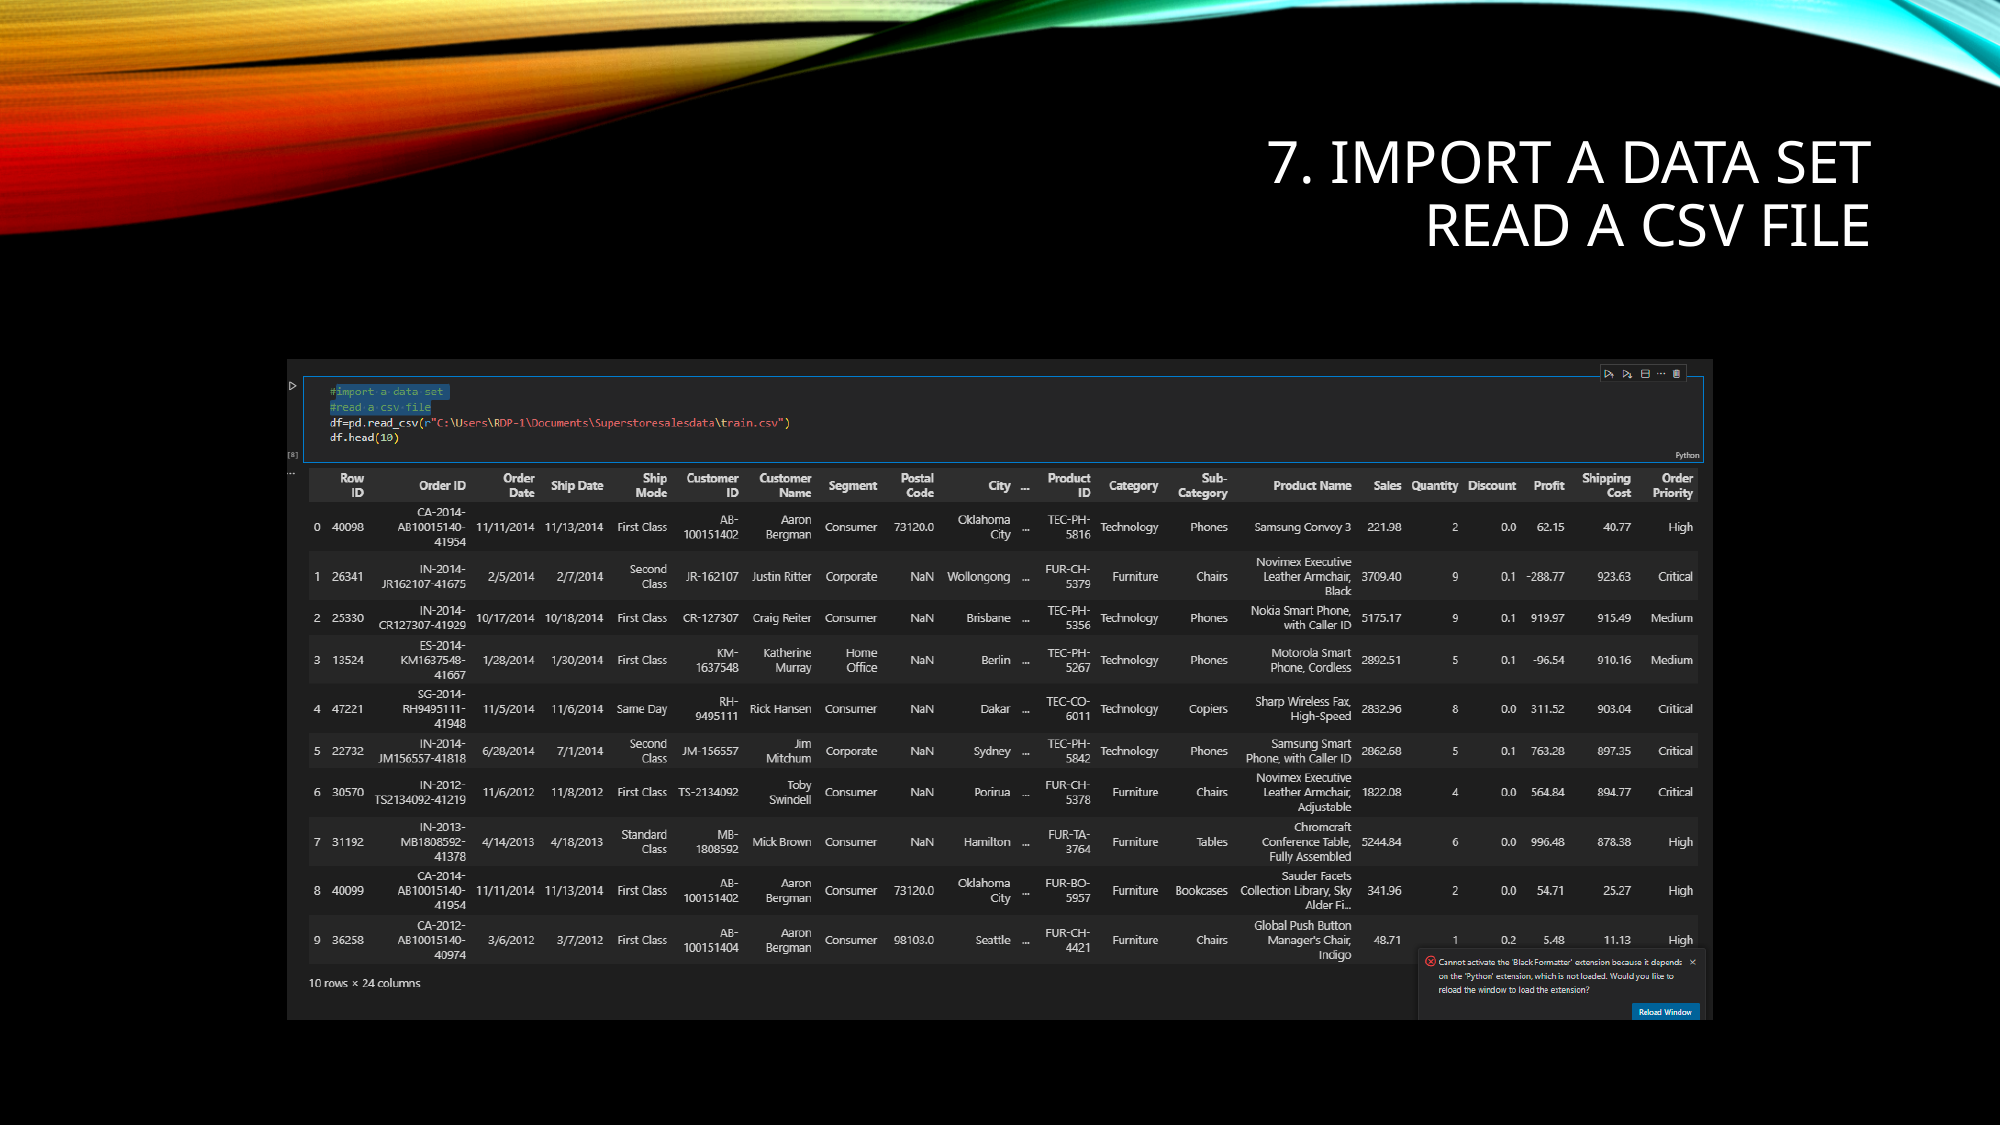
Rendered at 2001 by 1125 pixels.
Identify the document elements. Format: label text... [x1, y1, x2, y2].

title 7. import a data set read a csv file [474, 125, 1888, 338]
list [287, 359, 1713, 1021]
picture [0, 0, 2000, 237]
